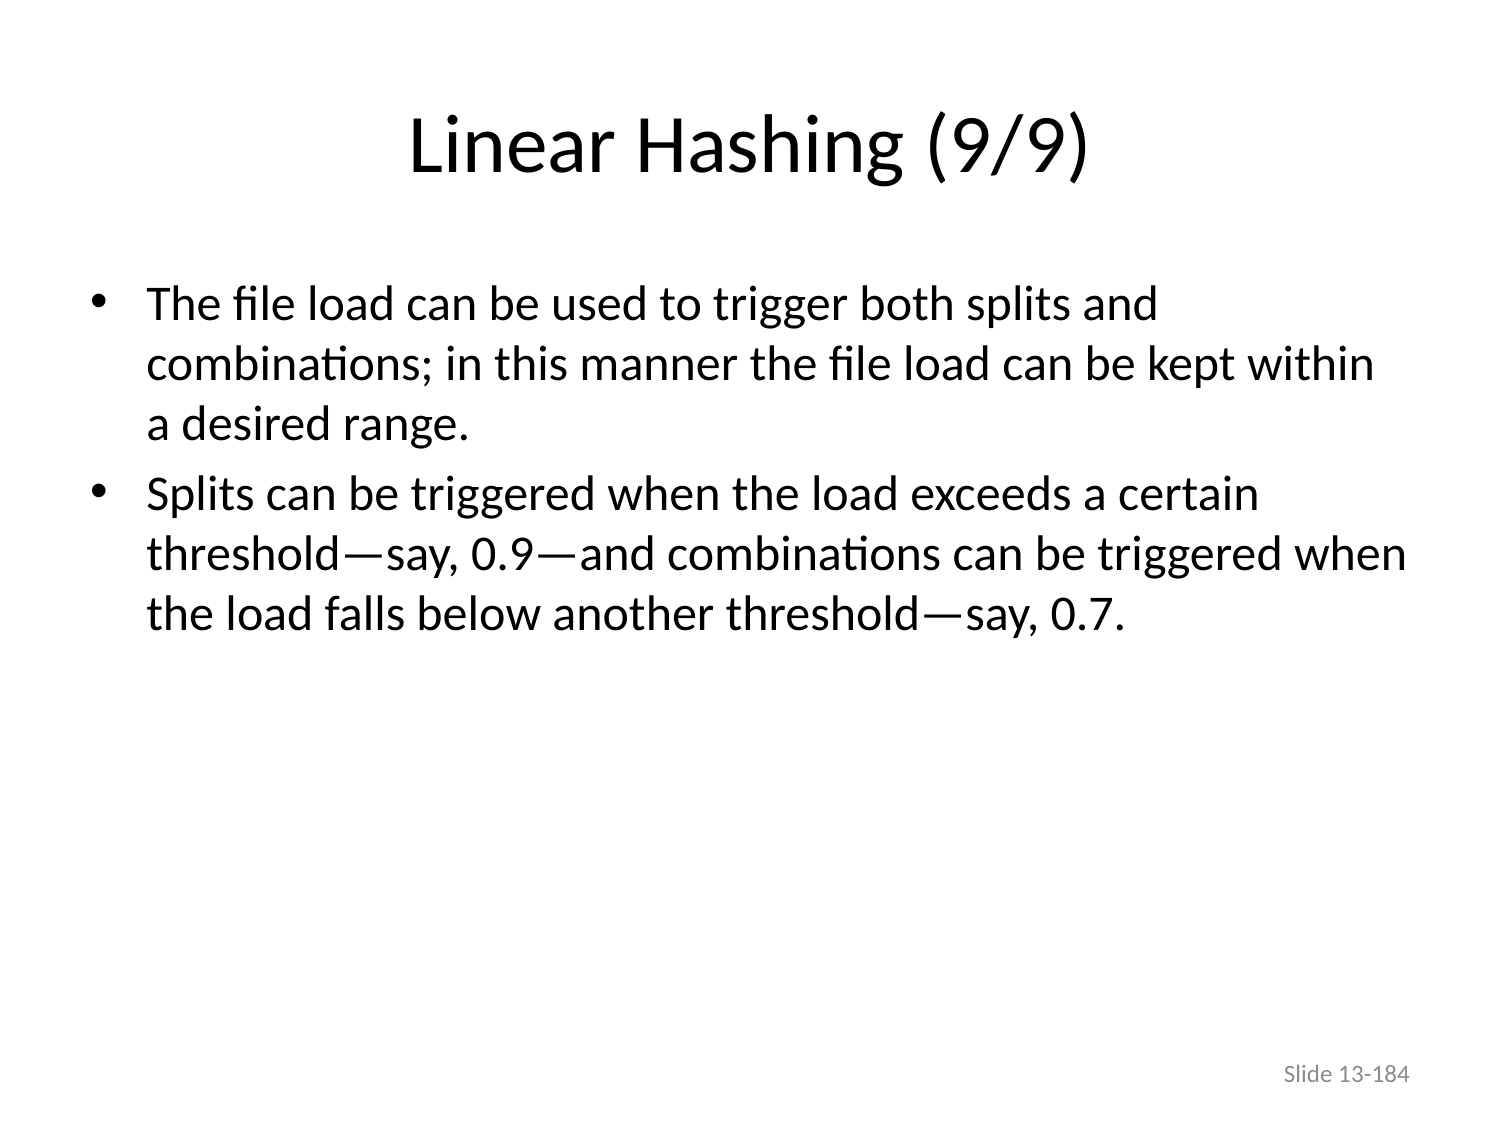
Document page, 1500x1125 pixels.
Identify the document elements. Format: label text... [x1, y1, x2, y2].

slide_number Slide 13-184 [1074, 1042, 1425, 1103]
list The file load can be used to trigger both splits and combinations; in this manner the file load can be kept within a desired range. Splits can be triggered when the load exceeds a certain threshold—say, 0.9—and combinations can be triggered when the load falls below another threshold—say, 0.7. [75, 262, 1425, 1005]
title Linear Hashing (9/9) [75, 45, 1425, 233]
